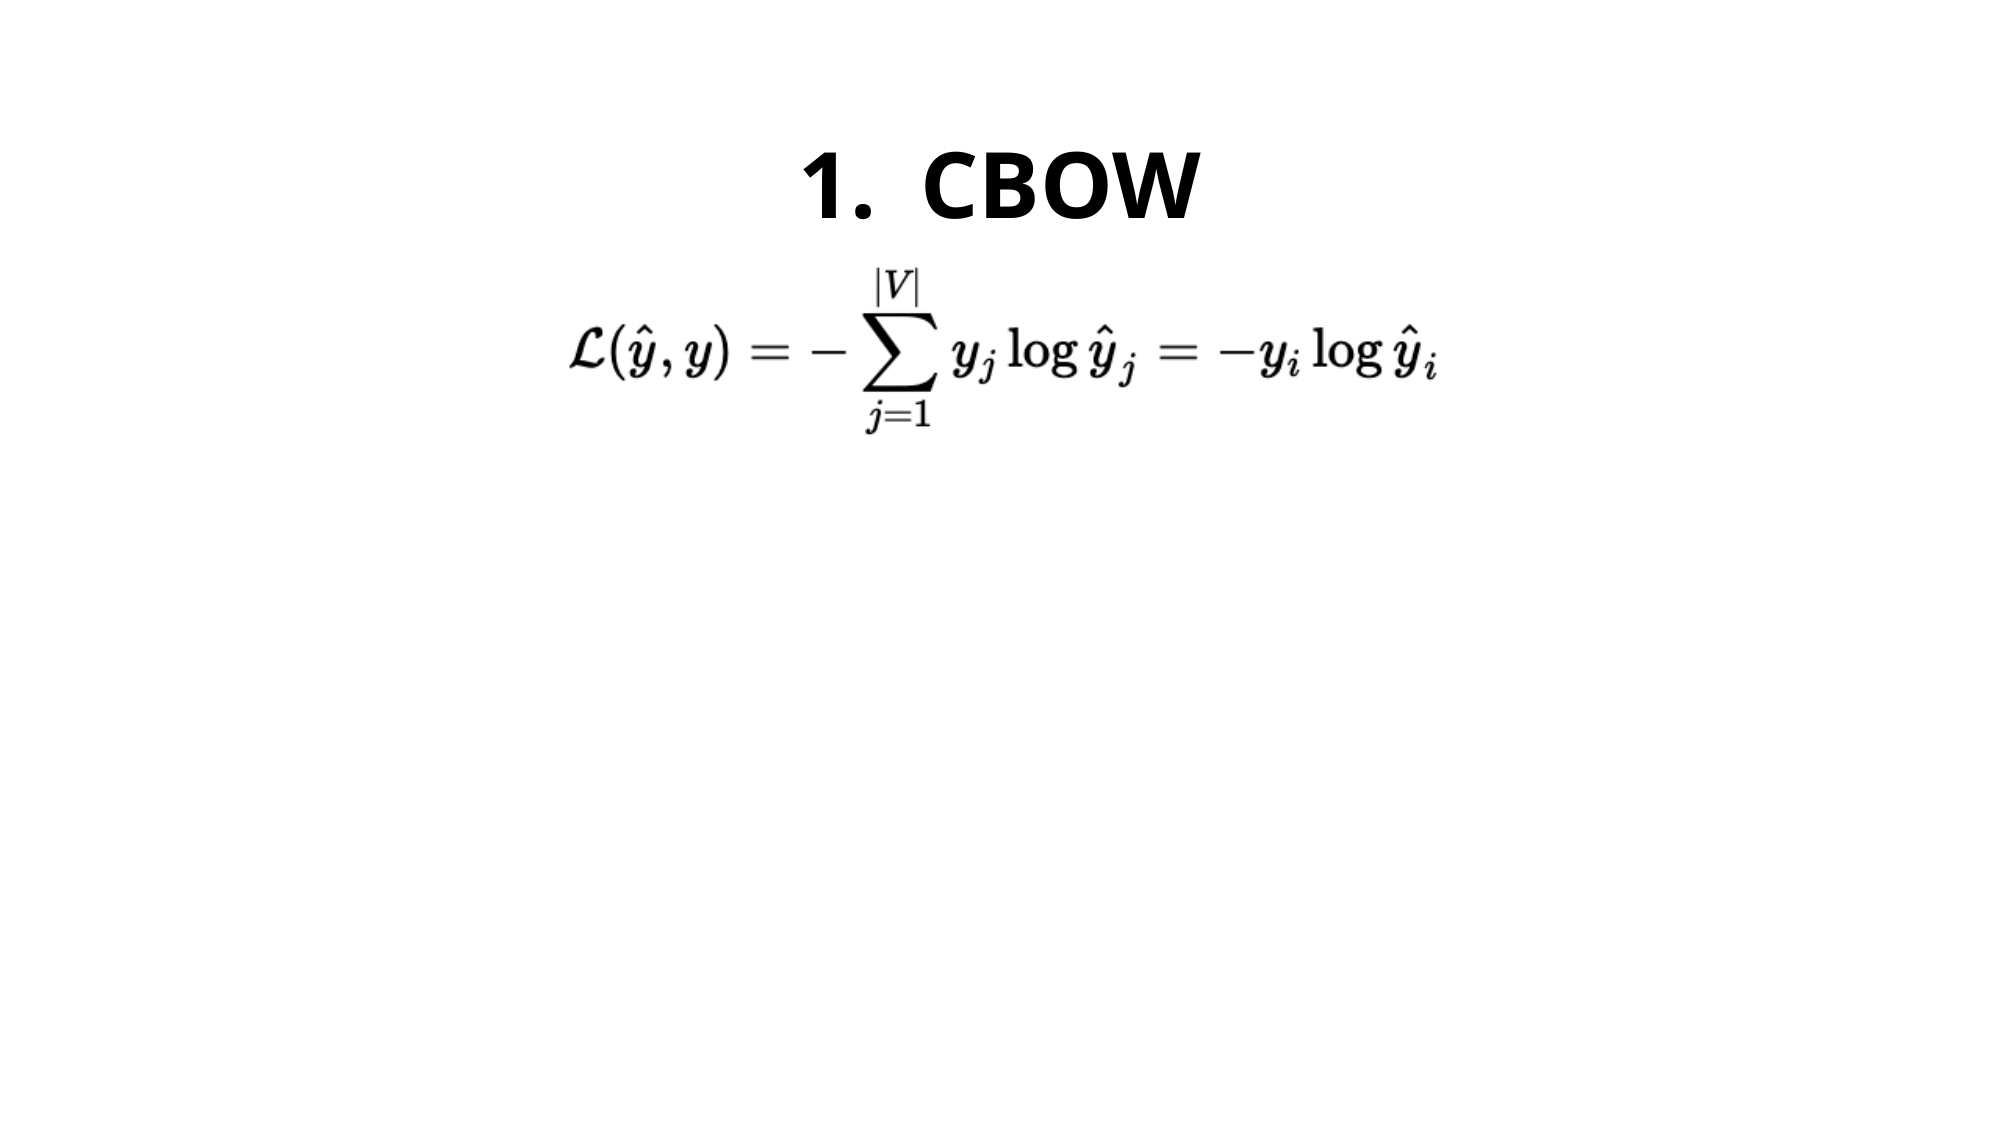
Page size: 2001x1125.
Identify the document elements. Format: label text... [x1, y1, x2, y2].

picture [551, 246, 1449, 447]
subtitle CBOW [150, 131, 1850, 1061]
